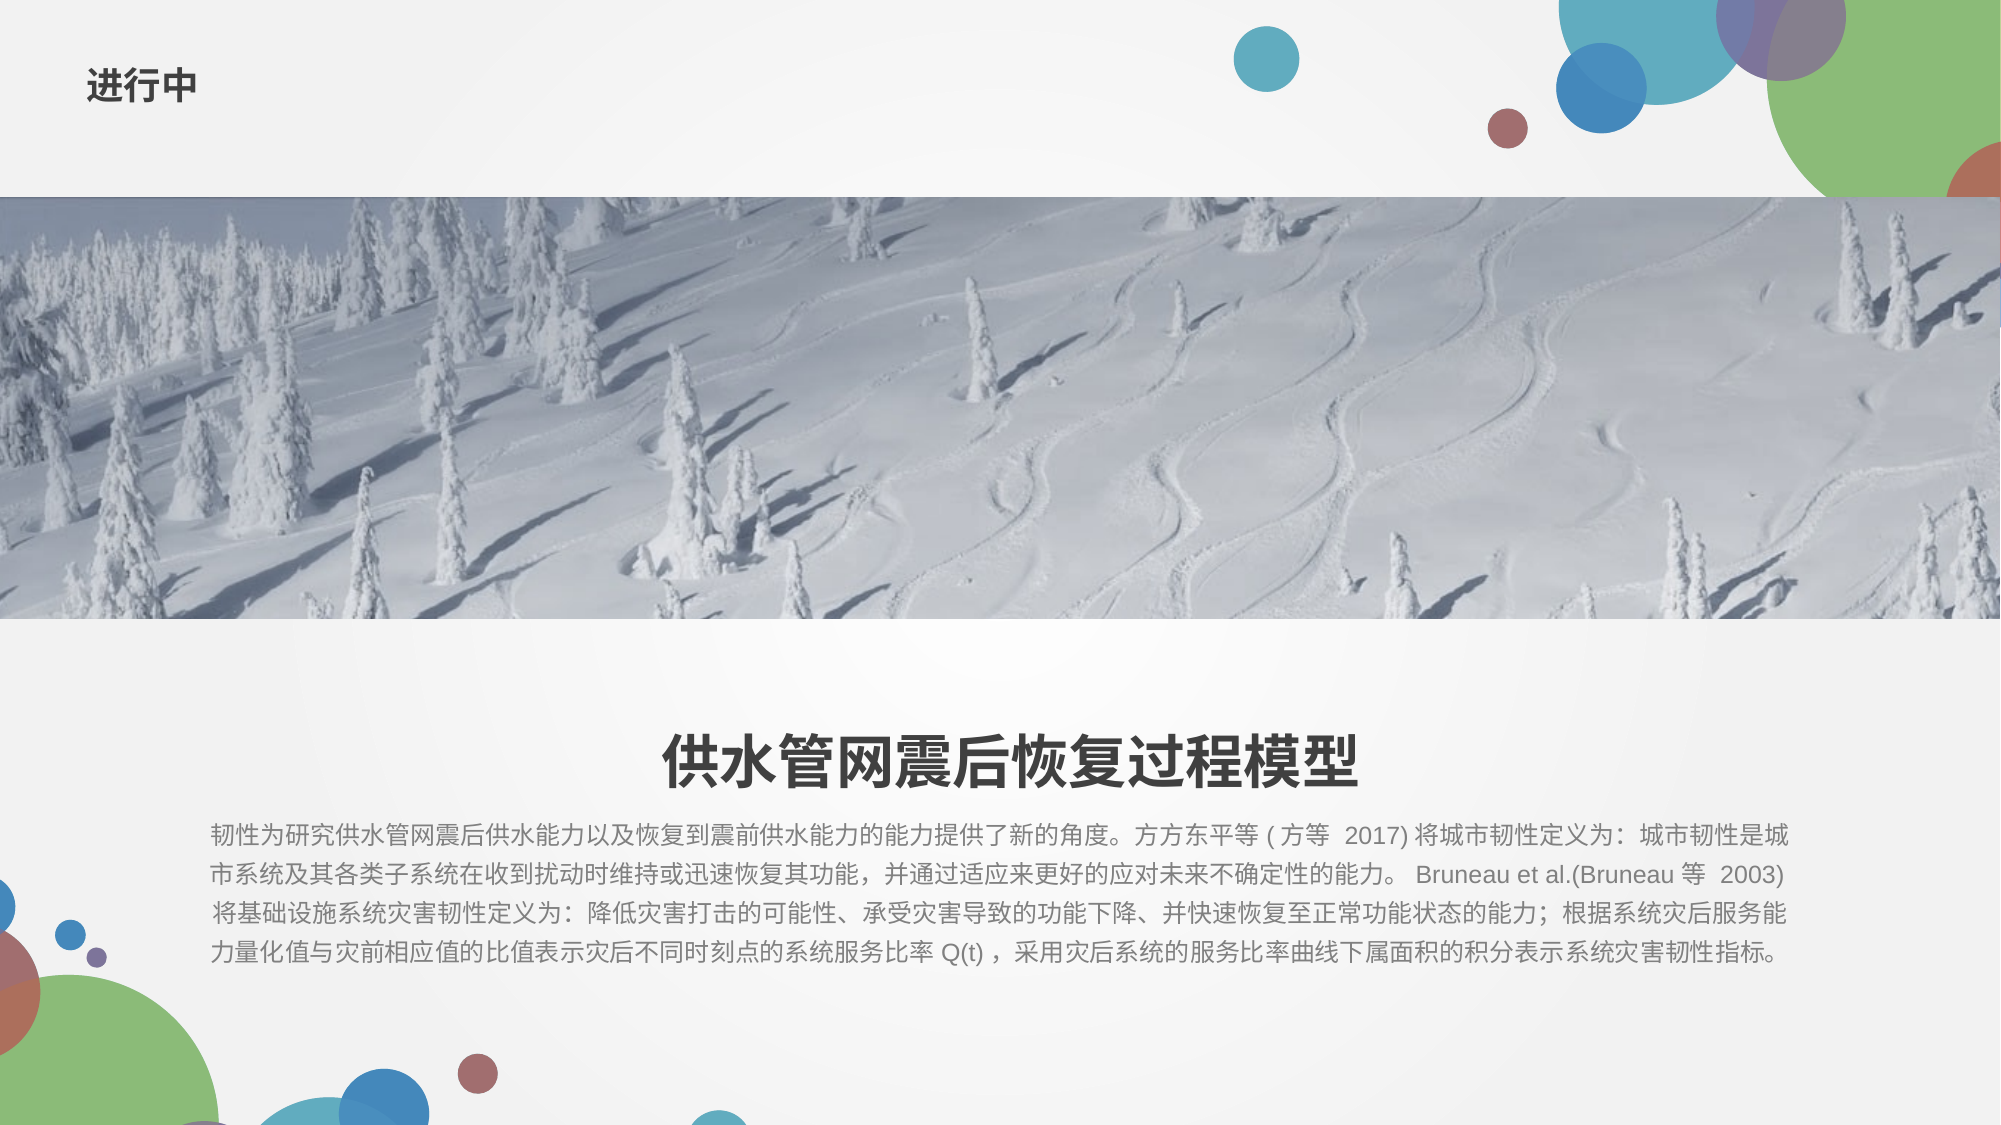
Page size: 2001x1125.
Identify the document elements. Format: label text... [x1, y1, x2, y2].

text_box 供水管网震后恢复过程模型 [629, 696, 1393, 794]
text_box 韧性为研究供水管网震后供水能力以及恢复到震前供水能力的能力提供了新的角度。方方东平等(方等 2017)将城市韧性定义为：城市韧性是城市系统及其各类子系统在收到扰动时维持或迅速恢复其功能，并通过适应来更好的应对未来不确定性的能力。Bruneau et al.(Bruneau等 2003)将基础设施系统灾害韧性定义为：降低灾害打击的可能性、承受灾害导致的功能下降、并快速恢复至正常功能状态的能力；根据系统灾后服务能力量化值与灾前相应值的比值表示灾后不同时刻点的系统服务比率Q(t)，采用灾后系统的服务比率曲线下属面积的积分表示系统灾害韧性指标。 [194, 803, 1806, 940]
picture [0, 197, 2000, 620]
list 进行中 [71, 41, 630, 108]
